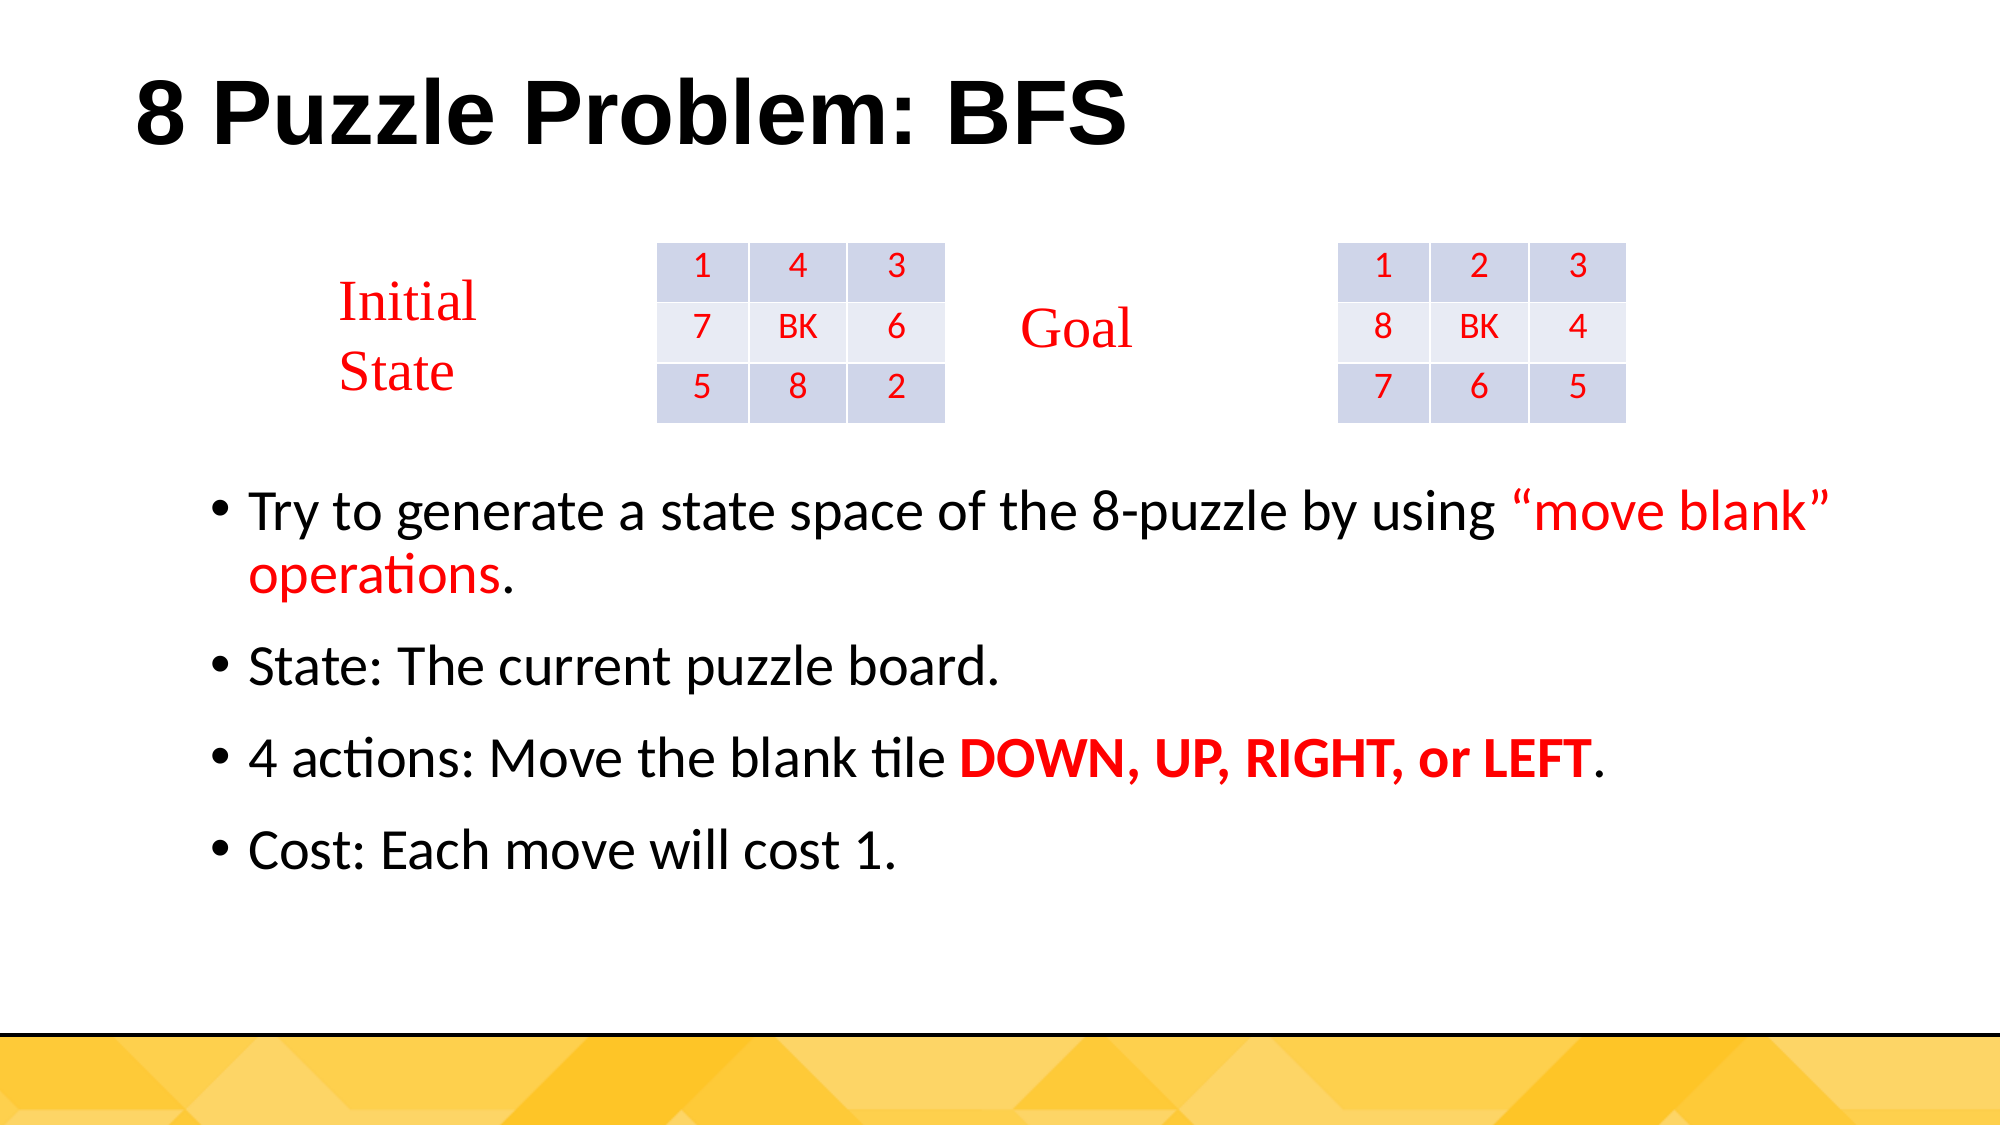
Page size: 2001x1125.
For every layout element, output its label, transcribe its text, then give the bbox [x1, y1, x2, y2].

table_cell 2 [848, 364, 945, 423]
table_cell 7 [657, 303, 748, 362]
table_cell 5 [657, 364, 748, 423]
table_cell BK [750, 303, 846, 362]
table_cell 8 [750, 364, 846, 423]
table_cell 4 [1530, 303, 1626, 362]
title 8 Puzzle Problem: BFS [120, 58, 1846, 194]
text_box Goal [1005, 281, 1278, 366]
table_cell 6 [1431, 364, 1528, 423]
text_box Initial State [323, 254, 597, 410]
table_header 4 [750, 243, 846, 302]
table_cell 8 [1338, 303, 1429, 362]
table_header 1 [657, 243, 748, 302]
table_cell 7 [1338, 364, 1429, 423]
table_header 1 [1338, 243, 1429, 302]
table_cell 6 [848, 303, 945, 362]
table_header 2 [1431, 243, 1528, 302]
table_header 3 [848, 243, 945, 302]
table_cell BK [1431, 303, 1528, 362]
table_header 3 [1530, 243, 1626, 302]
table_cell 5 [1530, 364, 1626, 423]
